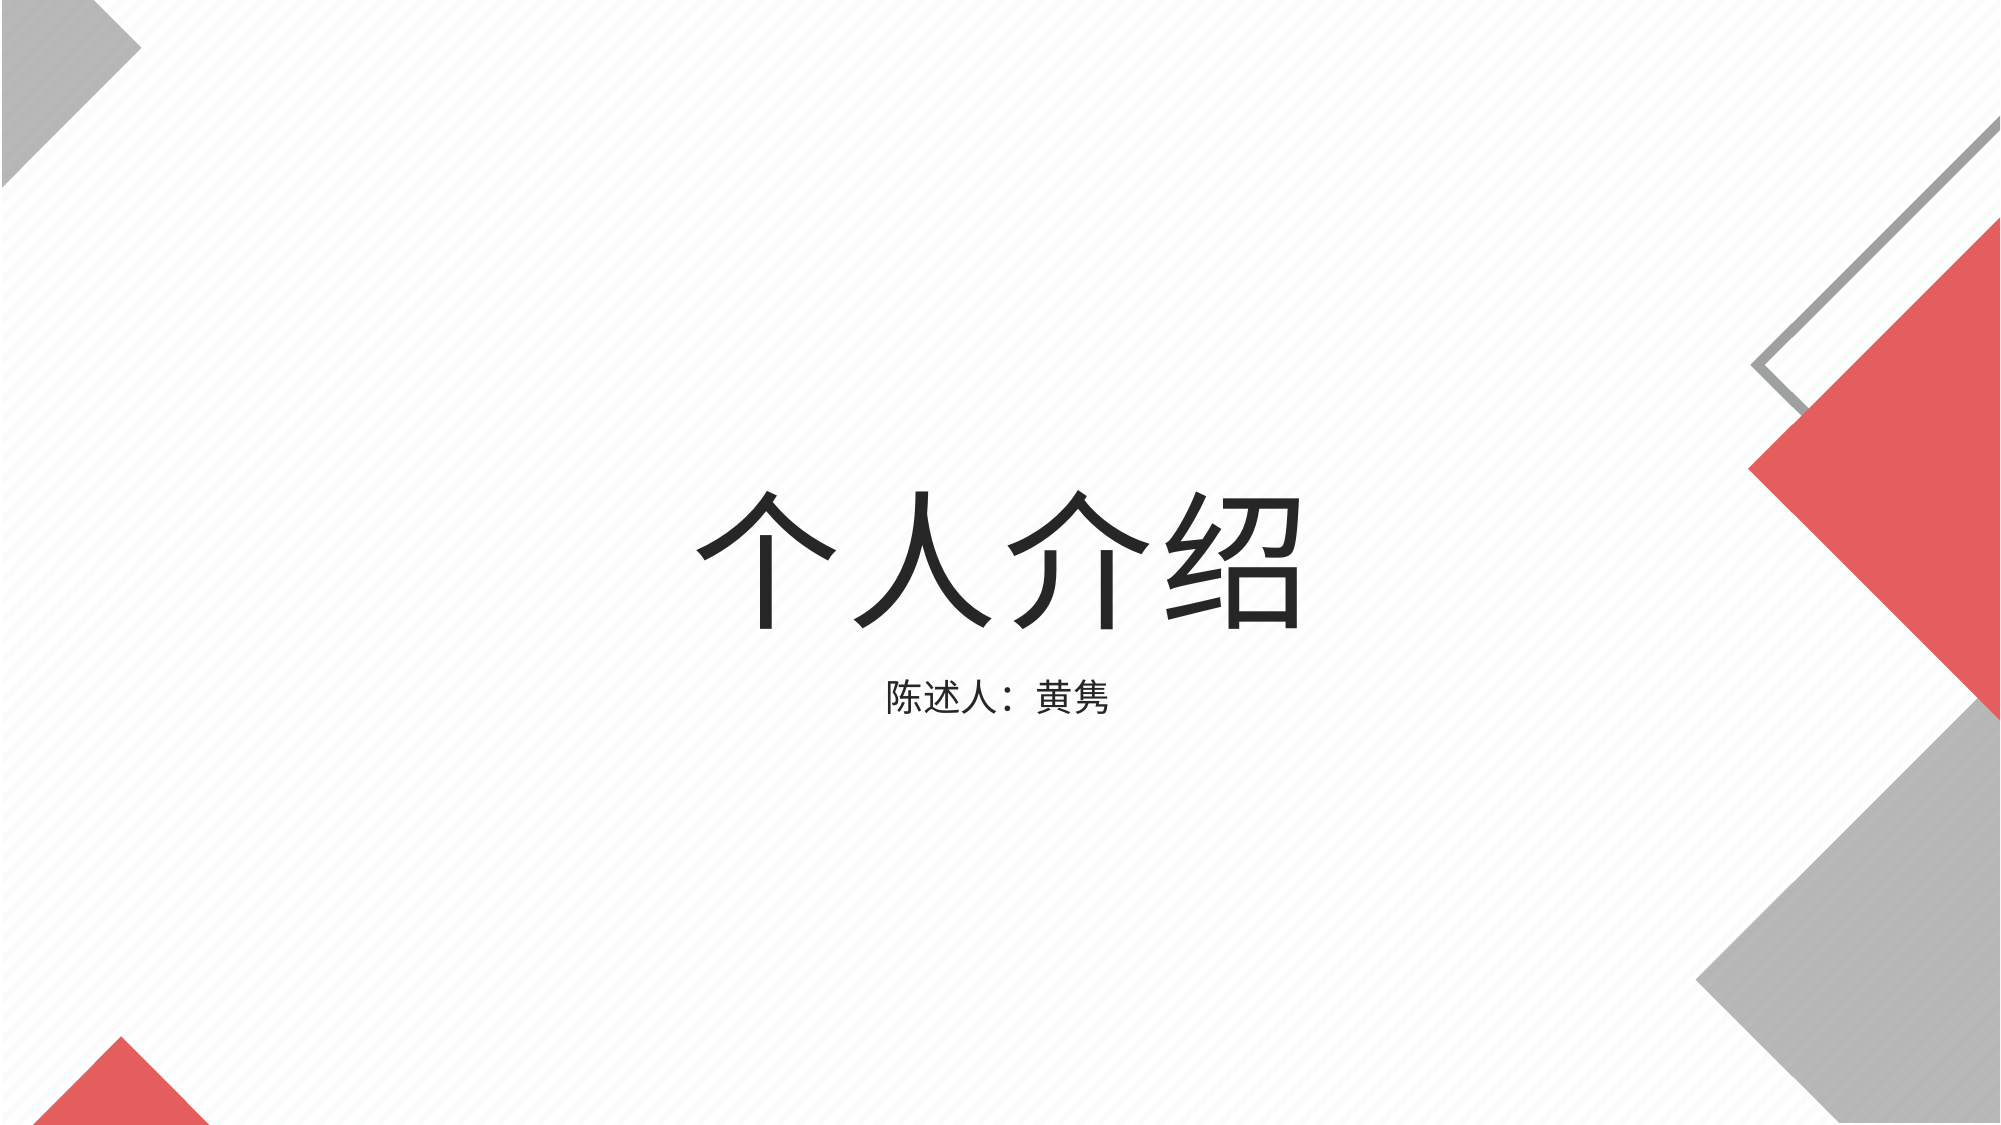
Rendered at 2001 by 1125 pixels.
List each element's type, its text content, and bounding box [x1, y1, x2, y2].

title 个人介绍 [675, 461, 1325, 664]
list 陈述人：黄隽 [868, 651, 1131, 728]
picture [2, 0, 2001, 1125]
